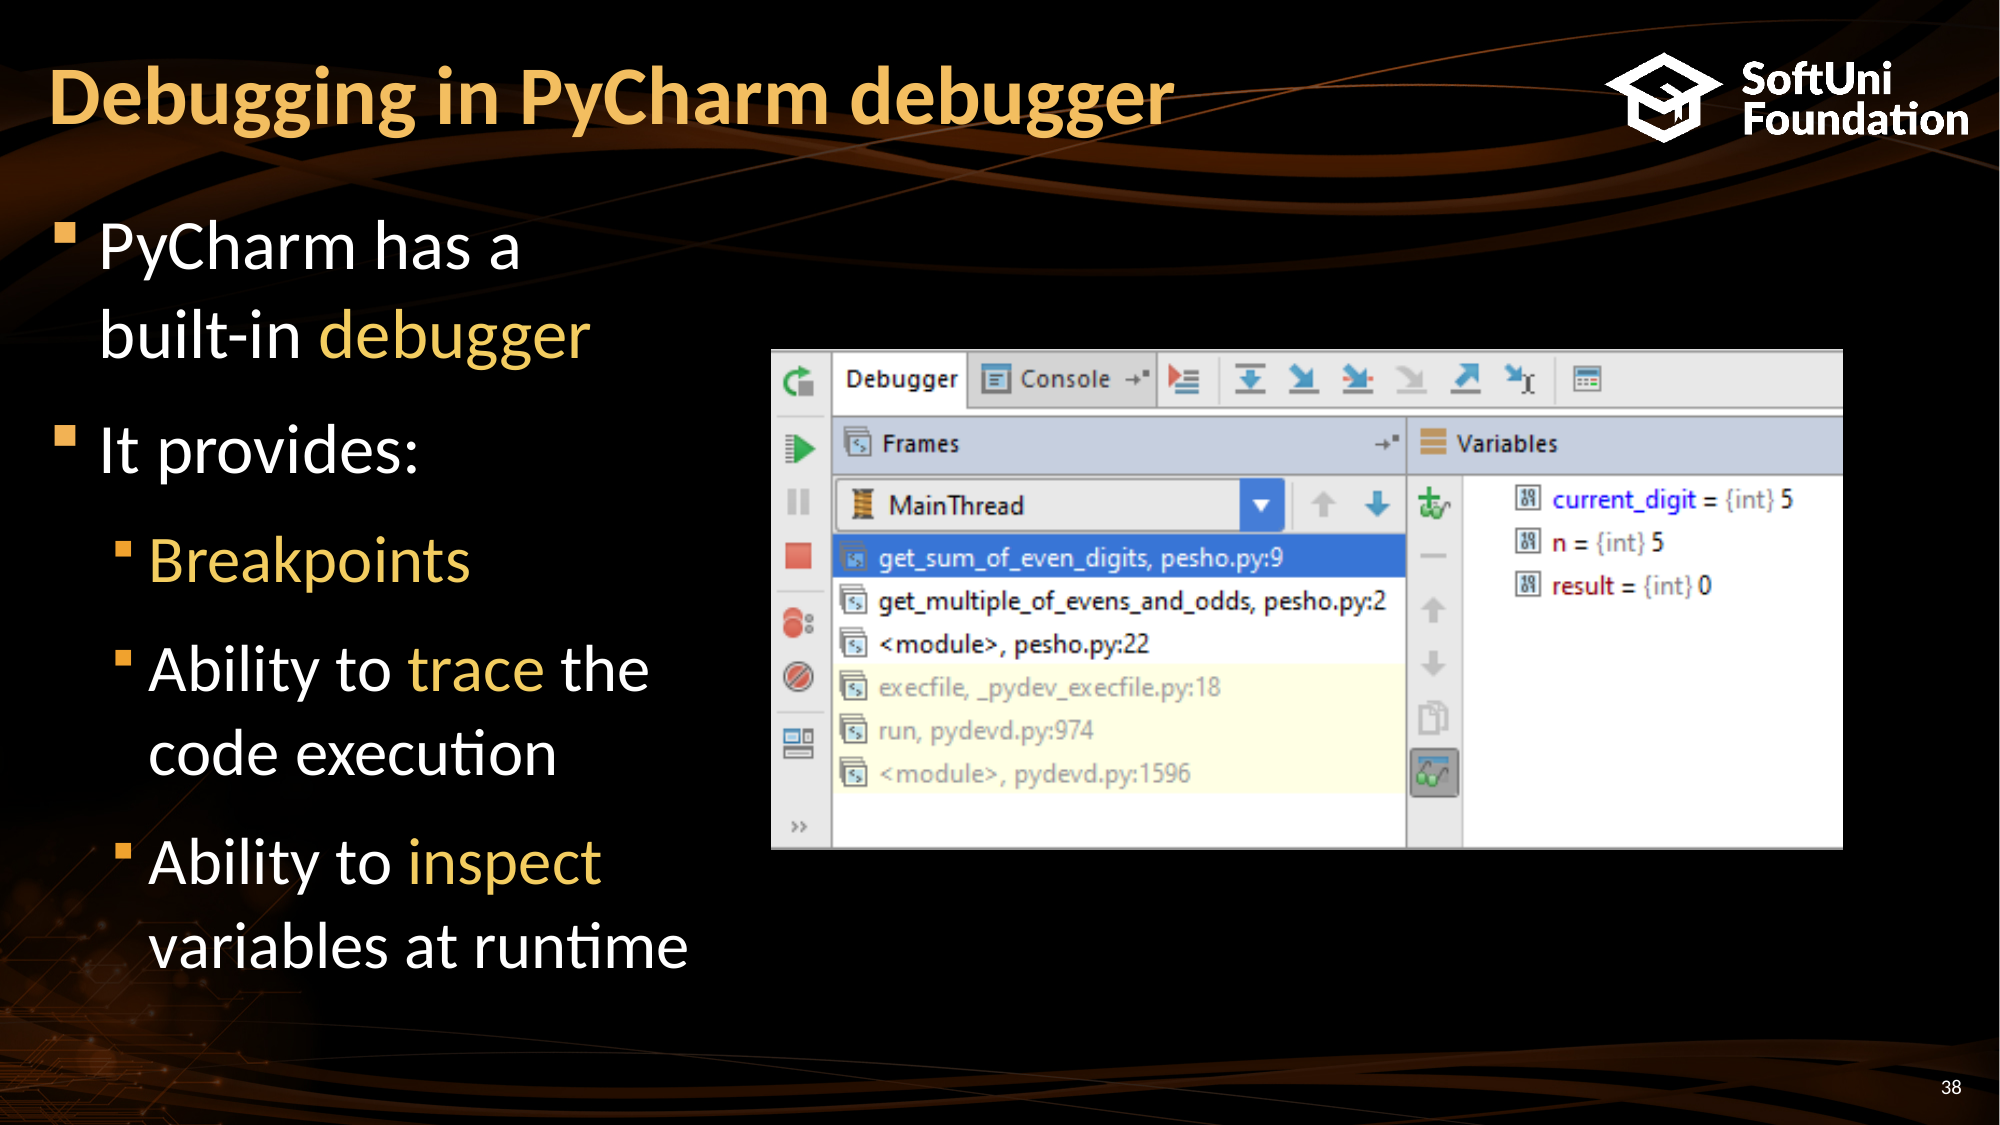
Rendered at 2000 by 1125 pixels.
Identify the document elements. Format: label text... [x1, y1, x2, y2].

picture [0, 0, 2000, 1125]
title Debugging in PyCharm debugger [30, 6, 1602, 189]
slide_number 38 [1897, 1070, 1968, 1103]
list PyCharm has a built-in debugger It provides: Breakpoints Ability to trace the code execution Ability to inspect variables at runtime [31, 189, 800, 1103]
